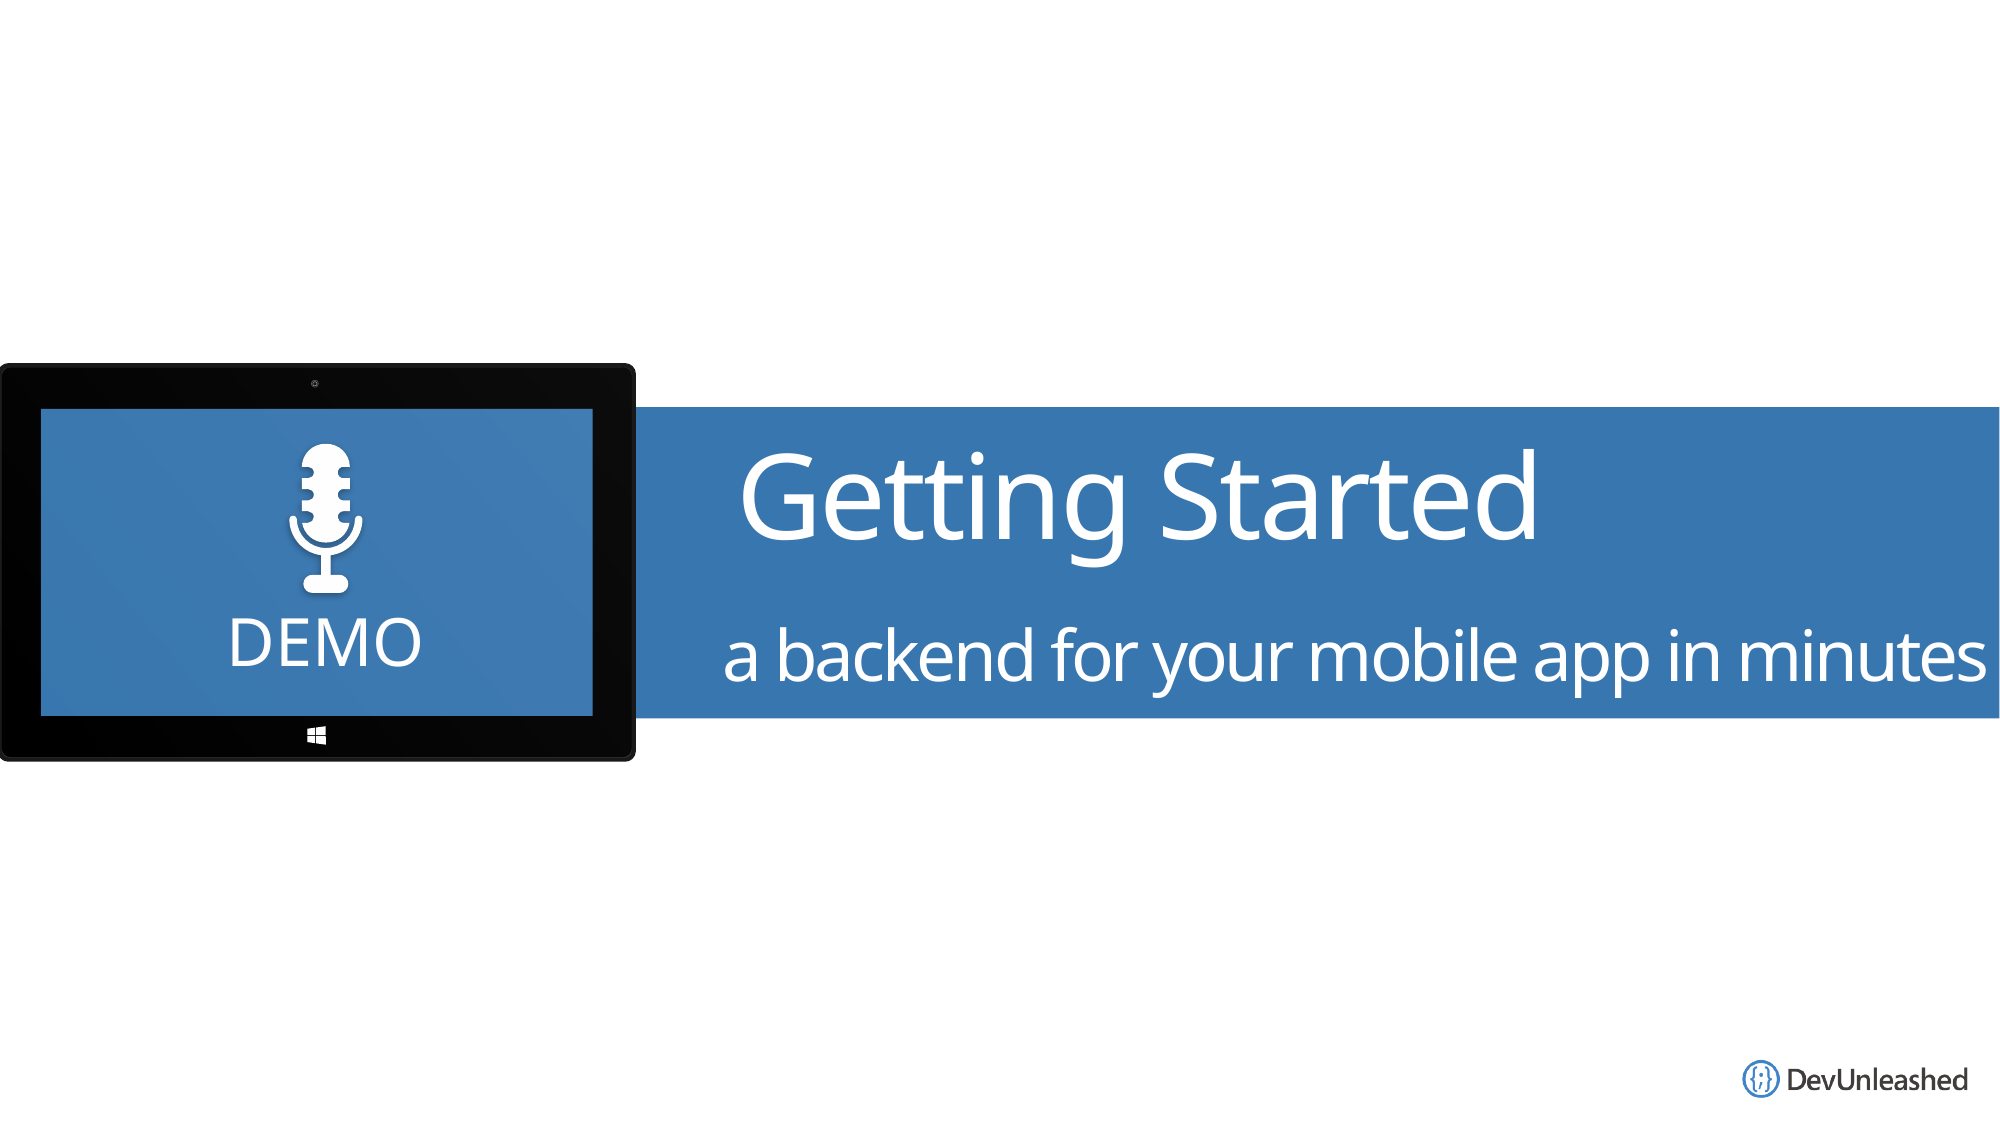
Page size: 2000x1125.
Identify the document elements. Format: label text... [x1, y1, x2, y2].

text_box [159, 632, 1839, 708]
picture [1733, 1053, 1979, 1103]
title Getting Started a backend for your mobile app in minutes [635, 407, 2000, 719]
